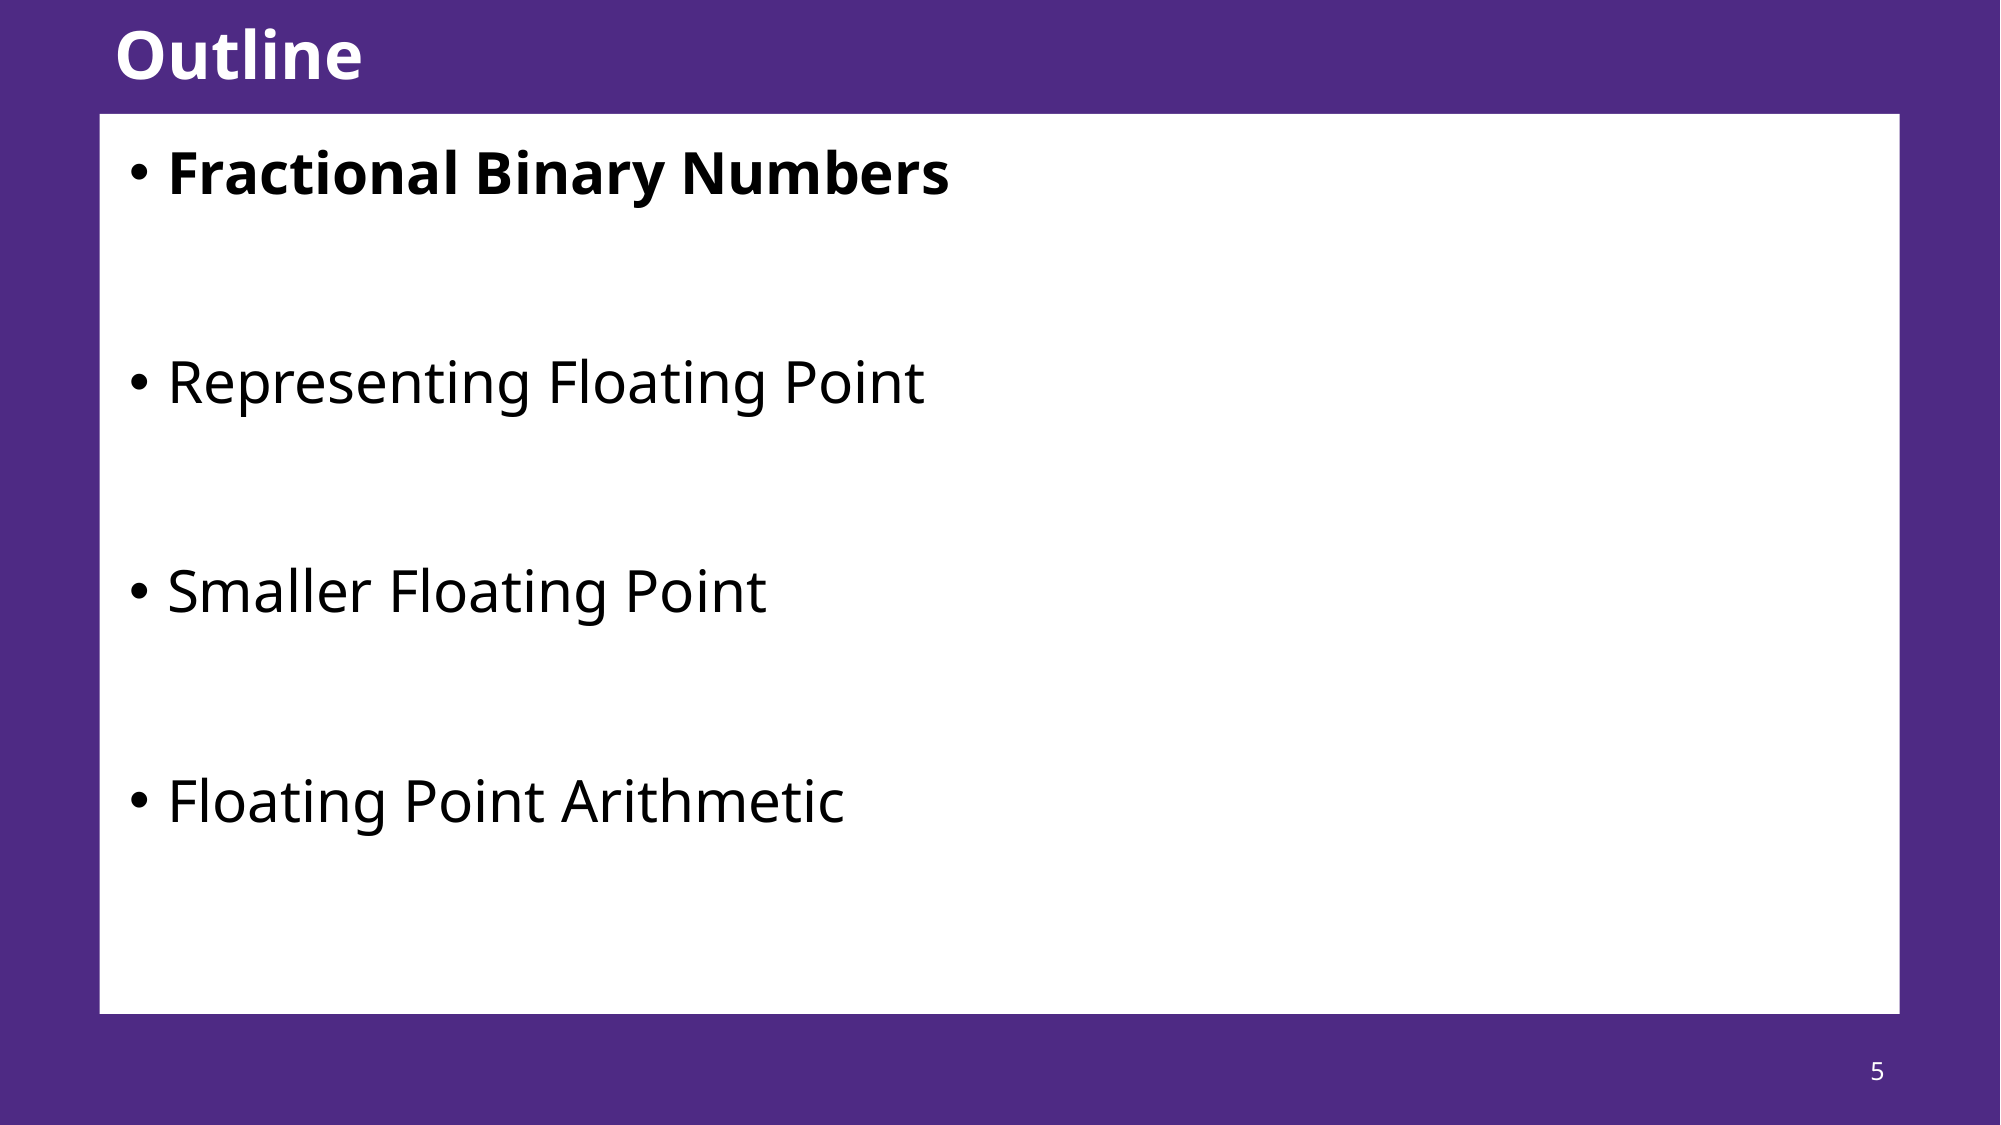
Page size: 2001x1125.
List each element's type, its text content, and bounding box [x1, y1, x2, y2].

list Fractional Binary Numbers Representing Floating Point Smaller Floating Point Floating Point Arithmetic [99, 114, 1900, 1014]
title Outline [99, 1, 1900, 114]
slide_number 5 [1749, 1042, 1900, 1103]
